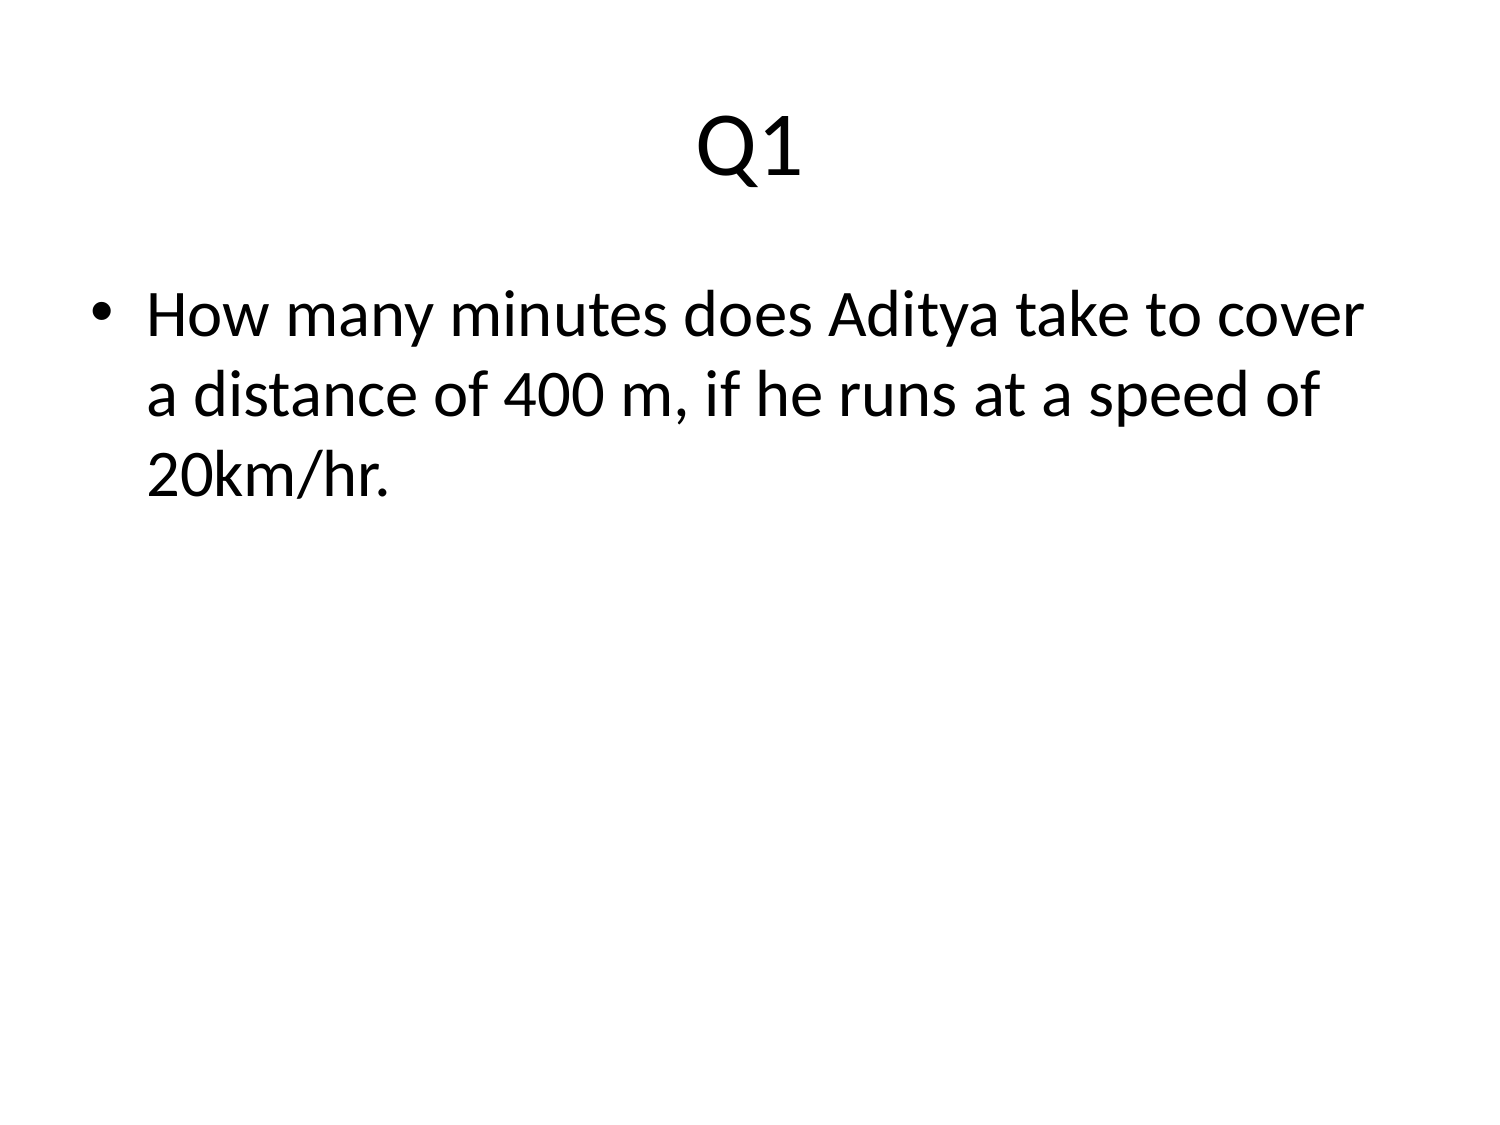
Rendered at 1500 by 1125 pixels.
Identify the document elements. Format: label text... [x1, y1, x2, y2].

list How many minutes does Aditya take to cover a distance of 400 m, if he runs at a speed of 20km/hr. [75, 262, 1425, 1005]
title Q1 [75, 45, 1425, 233]
